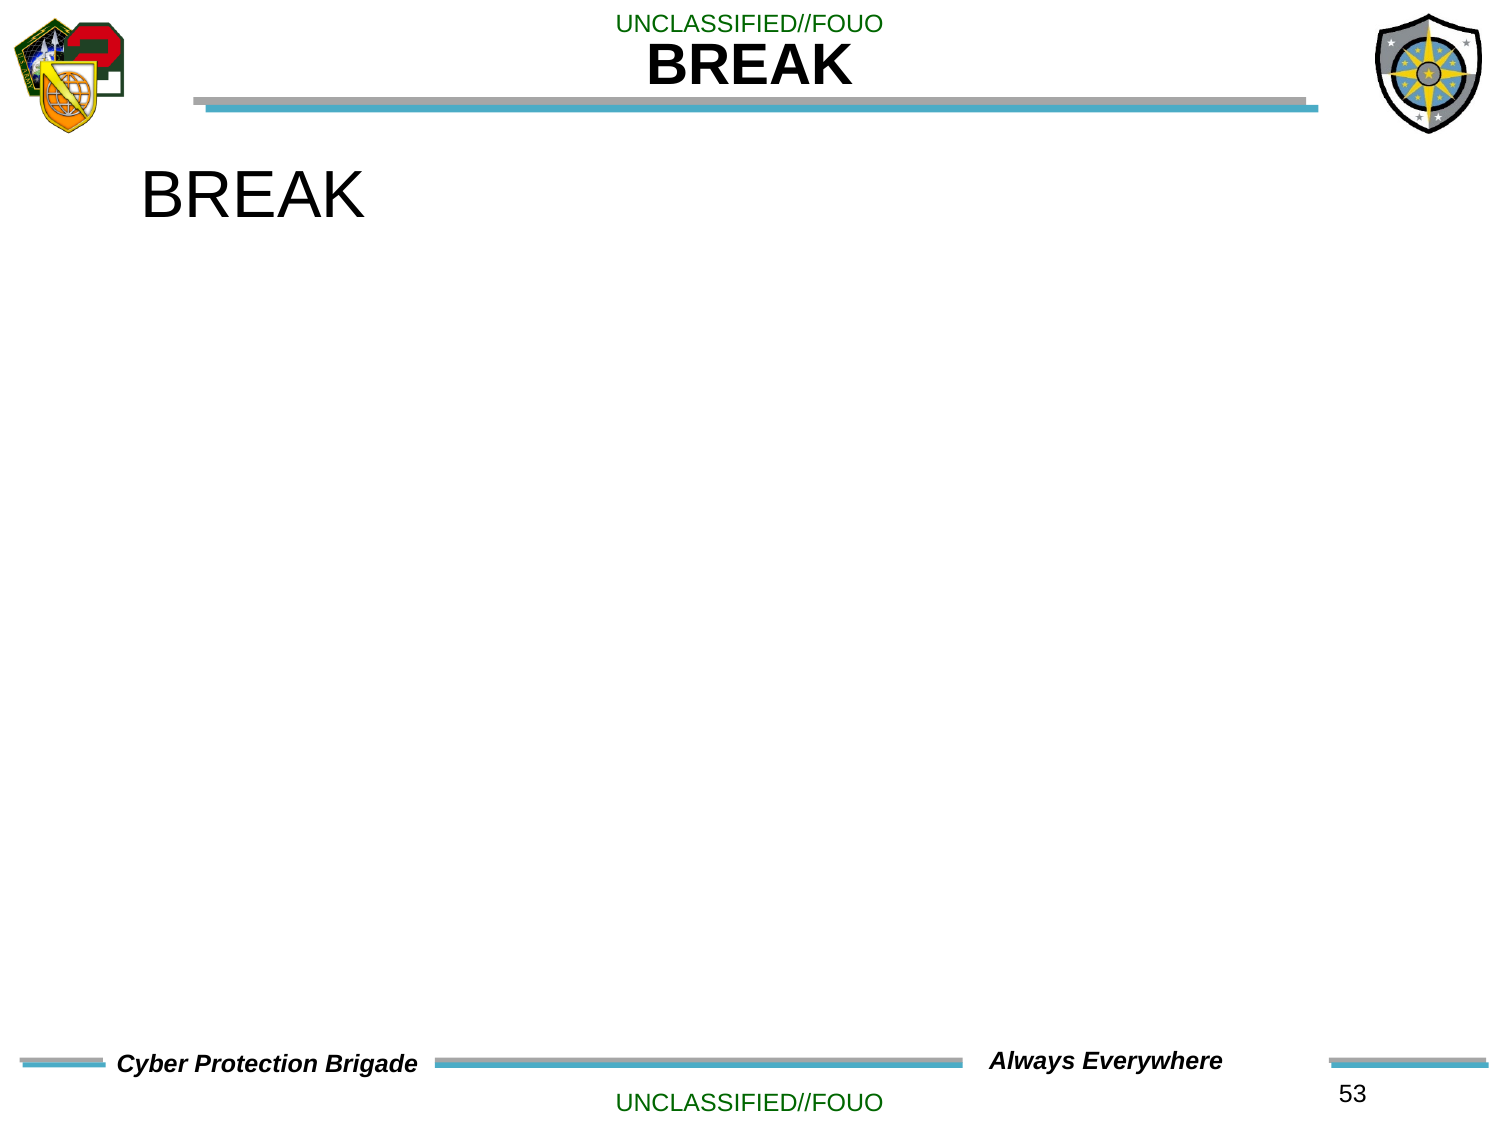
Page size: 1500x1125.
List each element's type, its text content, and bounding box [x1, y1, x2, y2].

text_box BREAK [125, 143, 1350, 239]
picture [7, 13, 128, 134]
title BREAK [103, 18, 1397, 125]
picture [1375, 13, 1482, 134]
